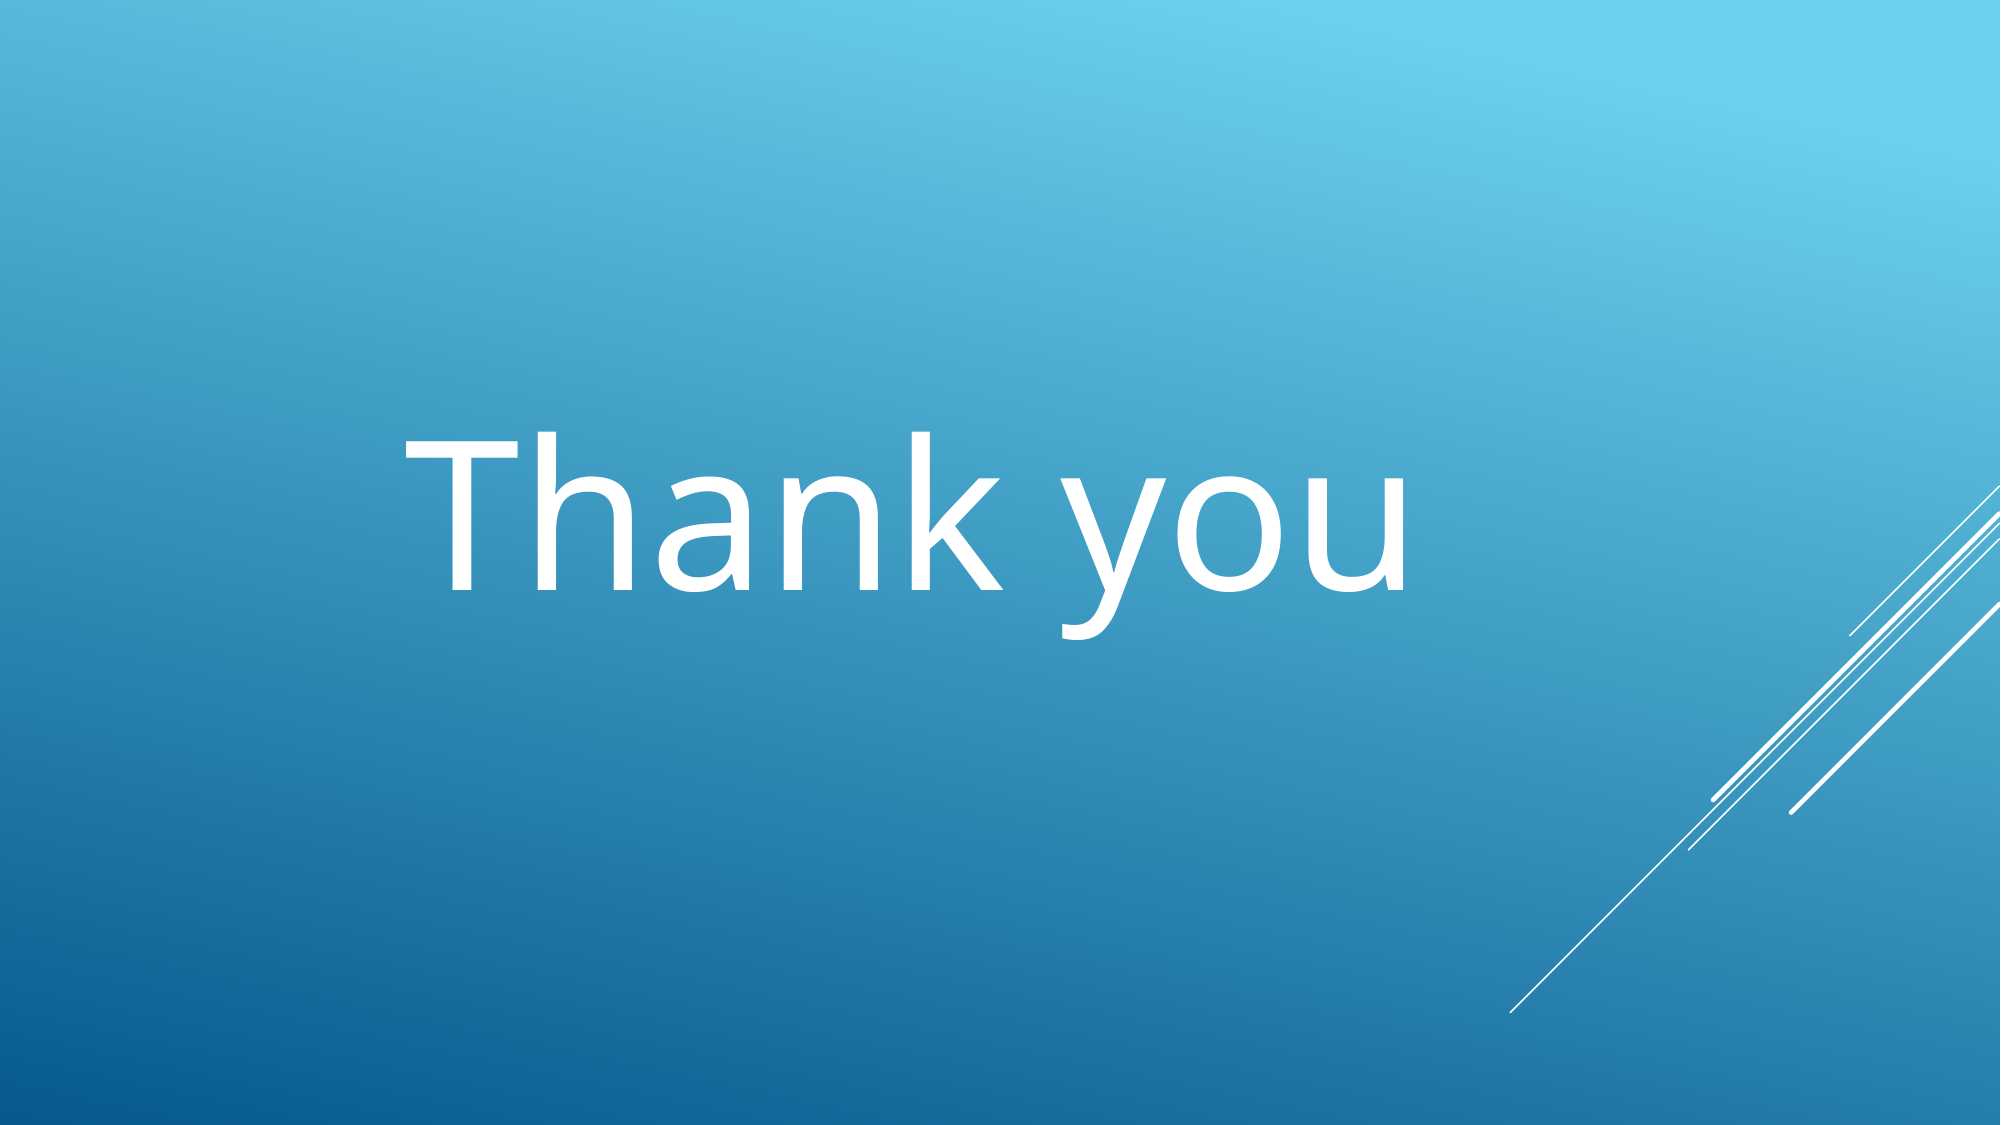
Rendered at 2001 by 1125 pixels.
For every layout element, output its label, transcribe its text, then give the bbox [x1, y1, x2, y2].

text_box Thank you [390, 375, 1649, 640]
